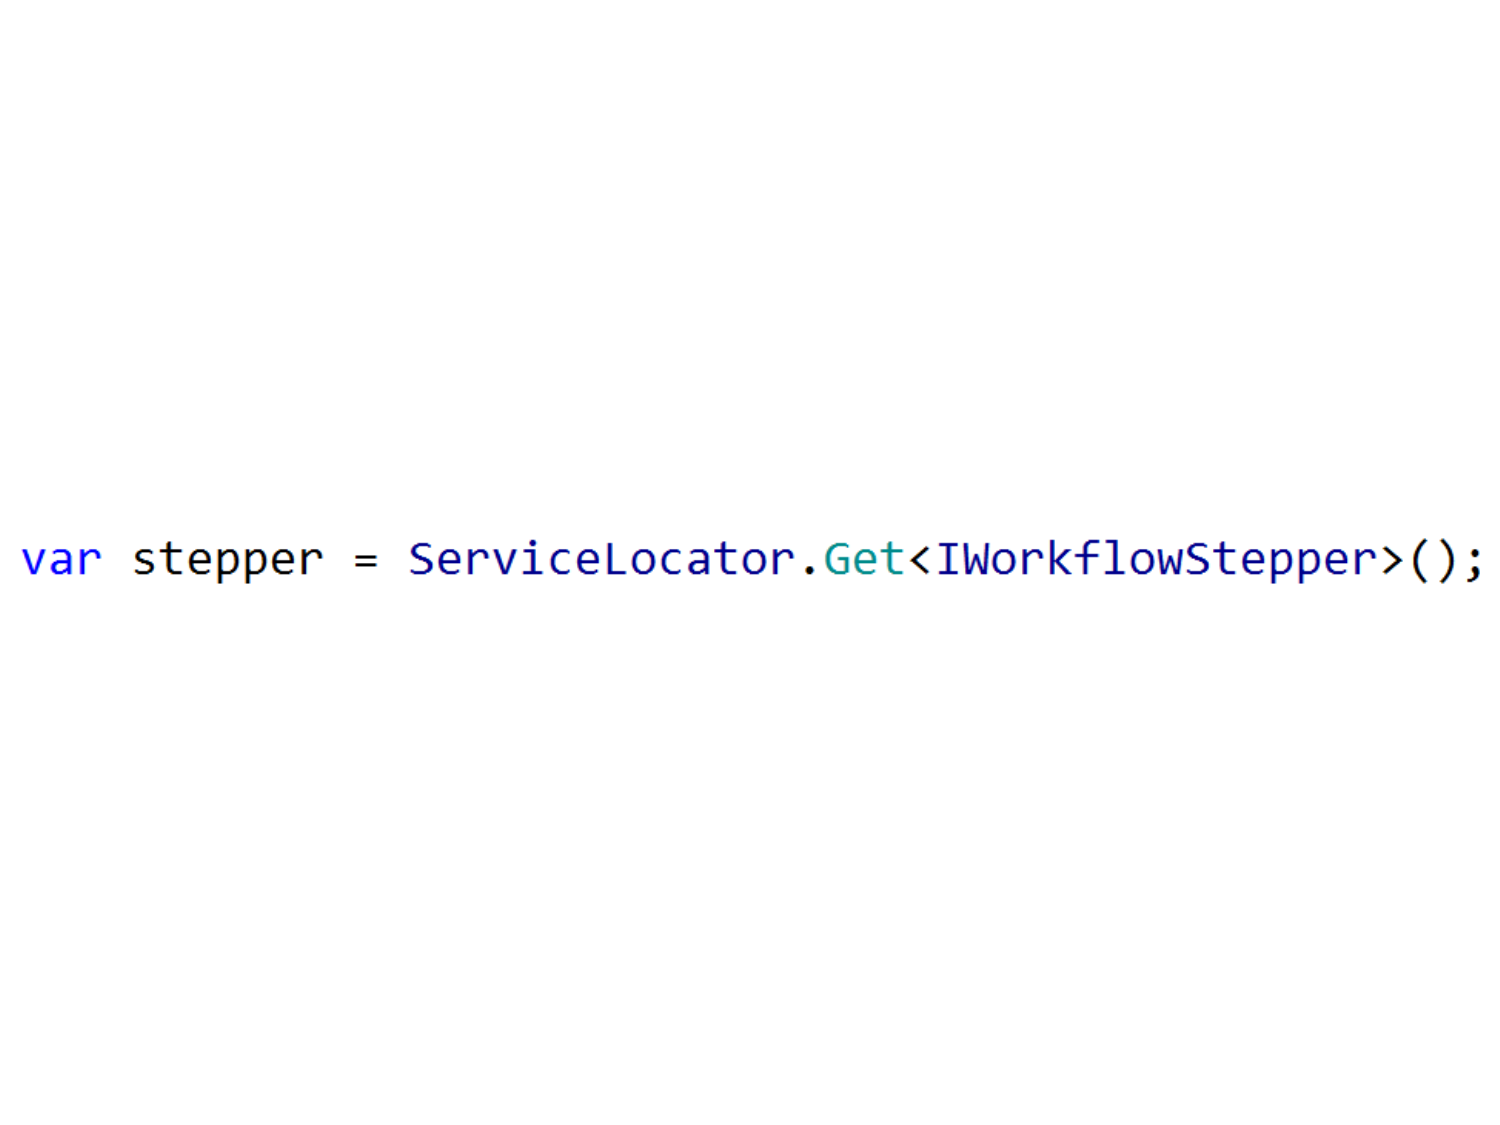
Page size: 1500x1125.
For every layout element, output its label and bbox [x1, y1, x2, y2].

picture [0, 523, 1500, 601]
